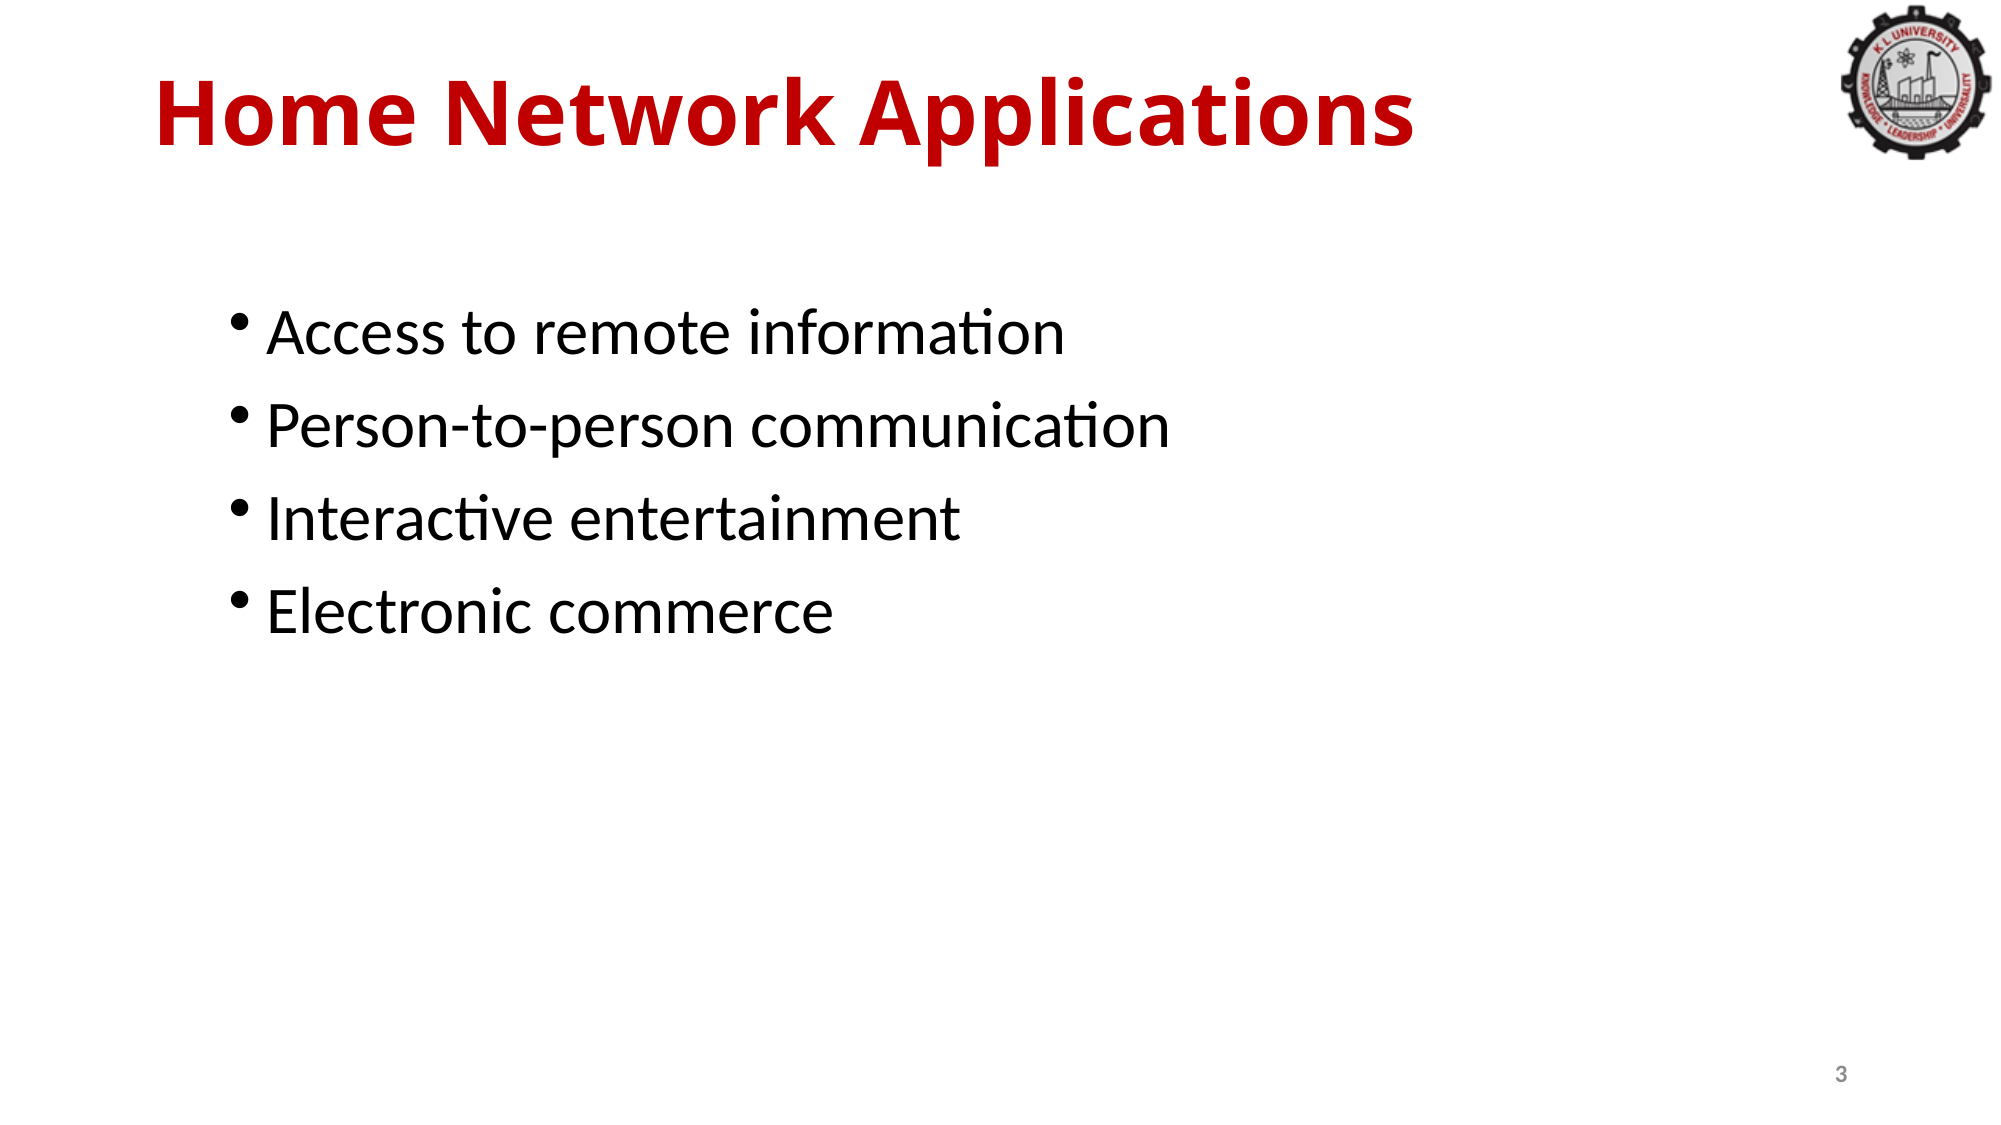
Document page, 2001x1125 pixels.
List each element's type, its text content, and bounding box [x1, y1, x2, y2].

picture [1827, 0, 2000, 173]
list Access to remote information Person-to-person communication Interactive entertainment Electronic commerce [213, 290, 1902, 1075]
slide_number 3 [1746, 1075, 1863, 1103]
title Home Network Applications [137, 59, 1863, 173]
